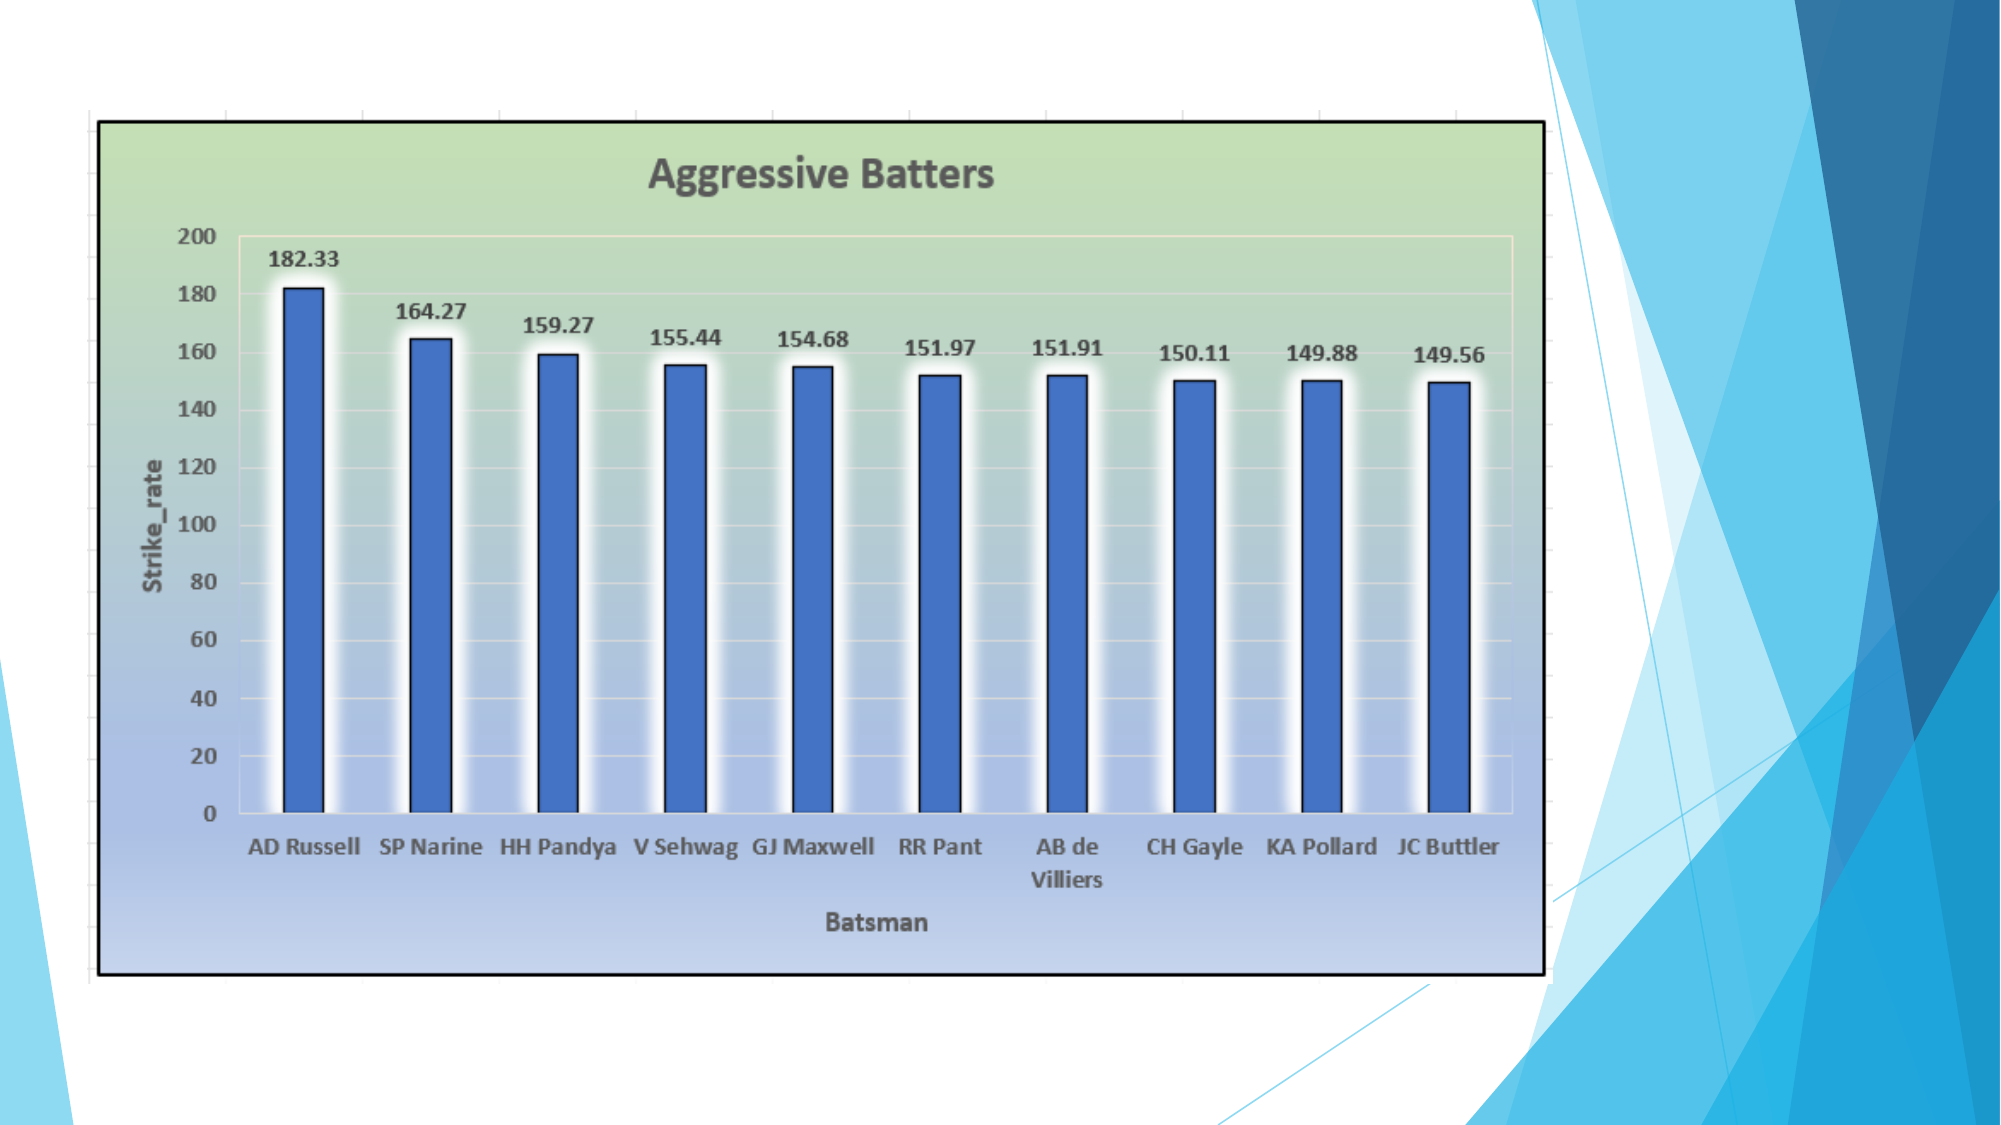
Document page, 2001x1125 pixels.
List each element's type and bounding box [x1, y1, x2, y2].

picture [87, 110, 1553, 984]
